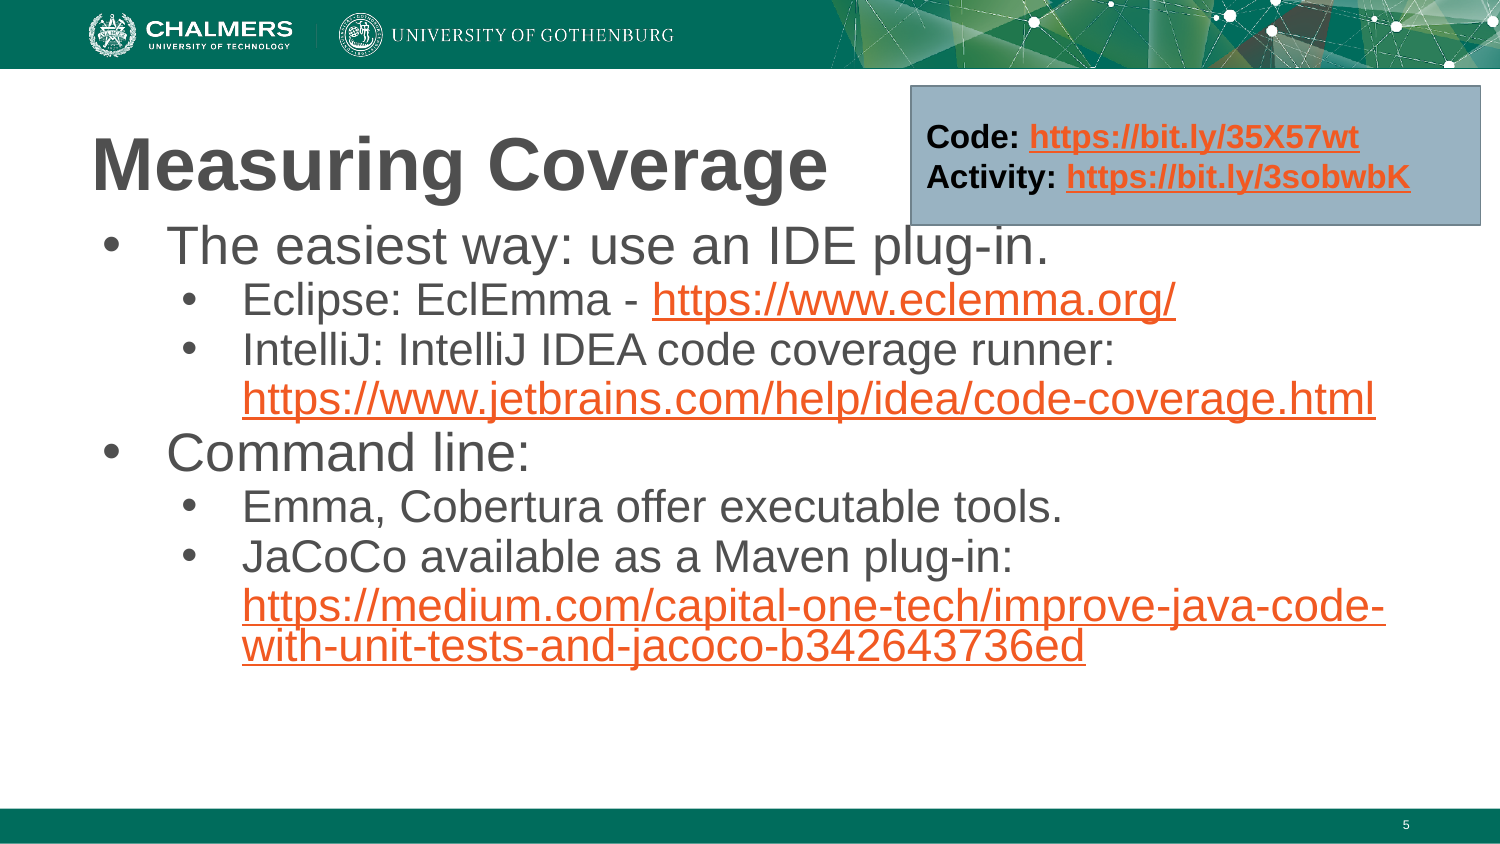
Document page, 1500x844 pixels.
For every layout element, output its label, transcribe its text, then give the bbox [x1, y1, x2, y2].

slide_number ‹#› [1074, 809, 1425, 844]
text_box Code: https://bit.ly/35X57wt Activity: https://bit.ly/3sobwbK [911, 85, 1481, 226]
picture [64, 0, 696, 85]
picture [759, 0, 1500, 68]
list The easiest way: use an IDE plug-in. Eclipse: EclEmma - https://www.eclemma.org/ IntelliJ: IntelliJ IDEA code coverage runner: https://www.jetbrains.com/help/idea/code-coverage.html Command line: Emma, Cobertura offer executable tools. JaCoCo available as a Maven plug-in: https://medium.com/capital-one-tech/improve-java-code-with-unit-tests-and-jacoco-b342643736ed [76, 210, 1425, 782]
title Measuring Coverage [76, 100, 911, 210]
